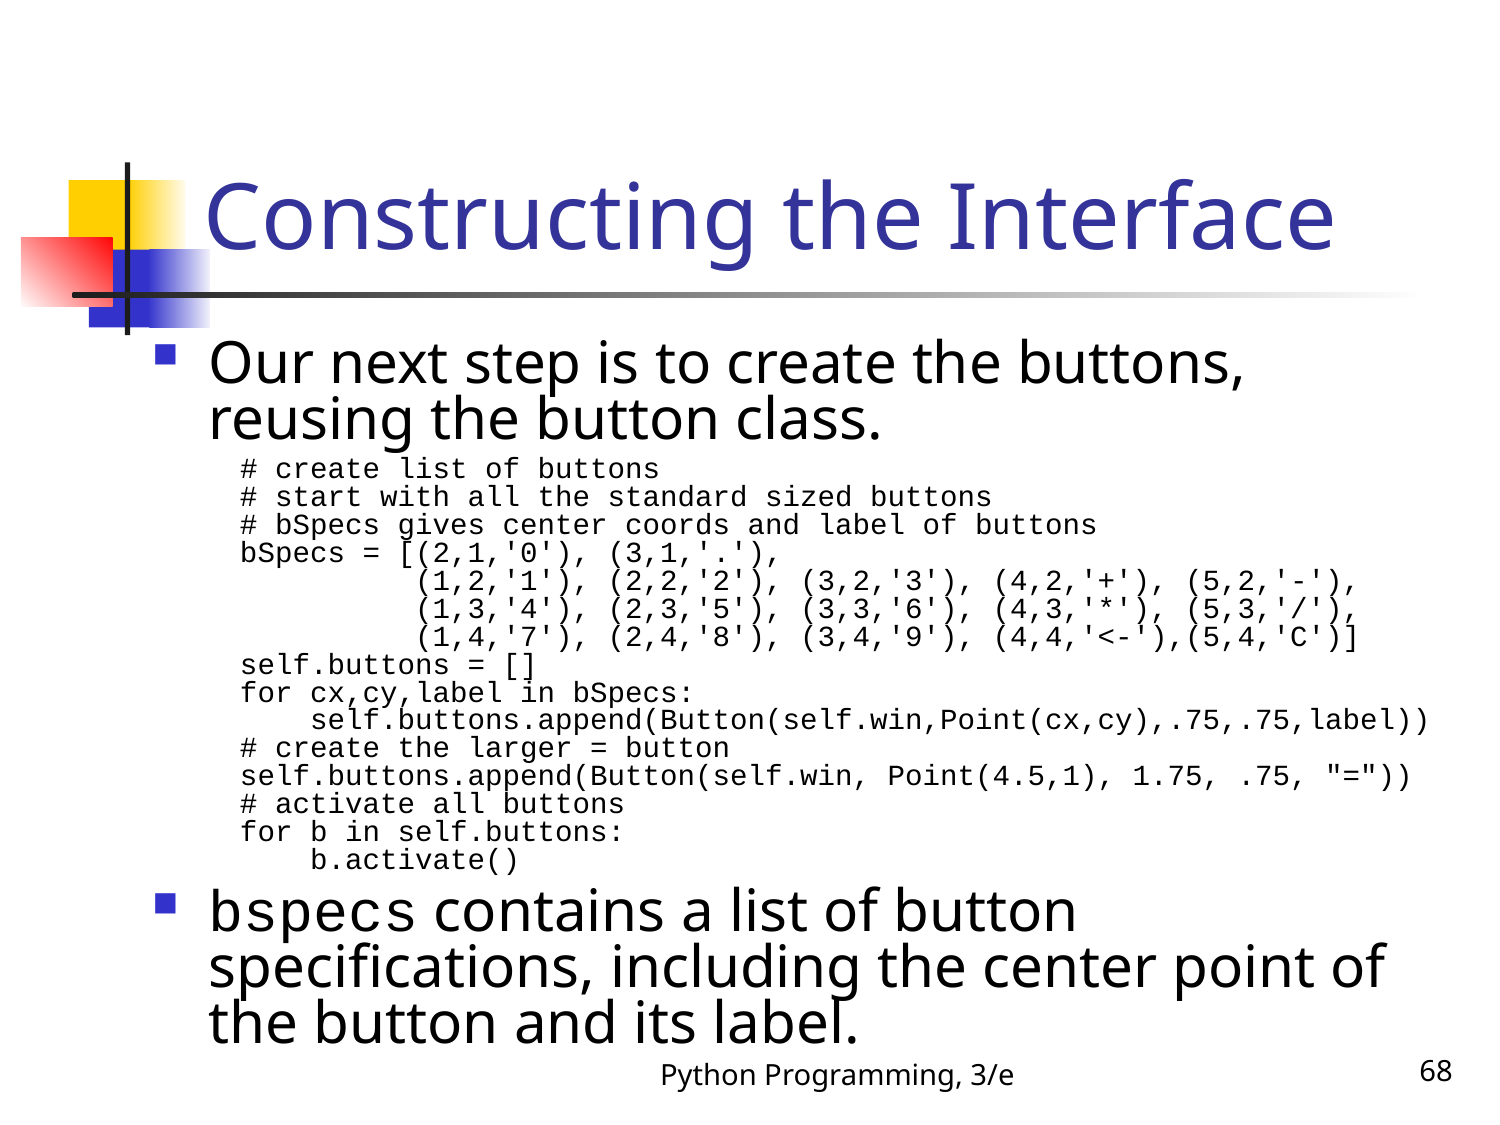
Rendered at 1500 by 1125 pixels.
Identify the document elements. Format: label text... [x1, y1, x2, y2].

slide_number 68 [1154, 1023, 1468, 1100]
title Constructing the Interface [188, 35, 1468, 275]
list Our next step is to create the buttons, reusing the button class. # create list of buttons # start with all the standard sized buttons # bSpecs gives center coords and label of buttons bSpecs = [(2,1,'0'), (3,1,'.'), (1,2,'1'), (2,2,'2'), (3,2,'3'), (4,2,'+'), (5,2,'-'), (1,3,'4'), (2,3,'5'), (3,3,'6'), (4,3,'*'), (5,3,'/'), (1,4,'7'), (2,4,'8'), (3,4,'9'), (4,4,'<-'),(5,4,'C')] self.buttons = [] for cx,cy,label in bSpecs: self.buttons.append(Button(self.win,Point(cx,cy),.75,.75,label)) # create the larger = button self.buttons.append(Button(self.win, Point(4.5,1), 1.75, .75, "=")) # activate all buttons for b in self.buttons: b.activate() bspecs contains a list of button specifications, including the center point of the button and its label. [137, 331, 1469, 1006]
footer Python Programming, 3/e [599, 1023, 1076, 1100]
